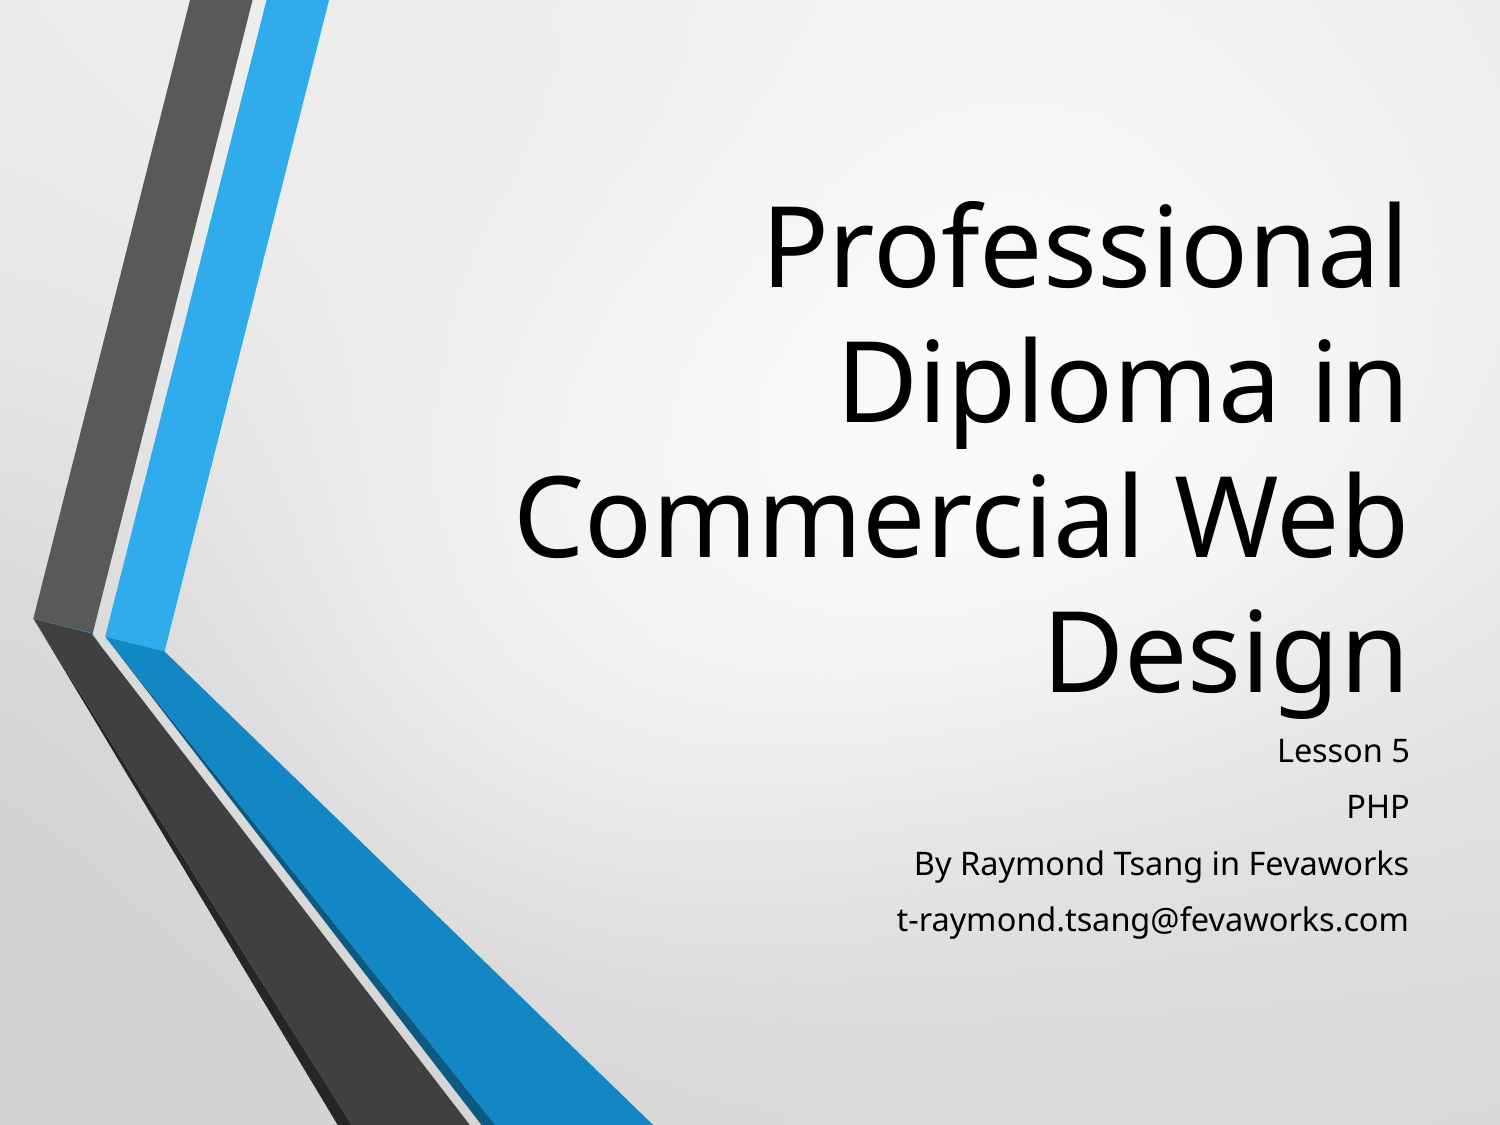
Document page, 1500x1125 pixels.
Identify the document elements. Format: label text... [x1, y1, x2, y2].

subtitle Lesson 5 PHP By Raymond Tsang in Fevaworks t-raymond.tsang@fevaworks.com [479, 722, 1425, 947]
title Professional Diploma in Commercial Web Design [285, 149, 1425, 723]
